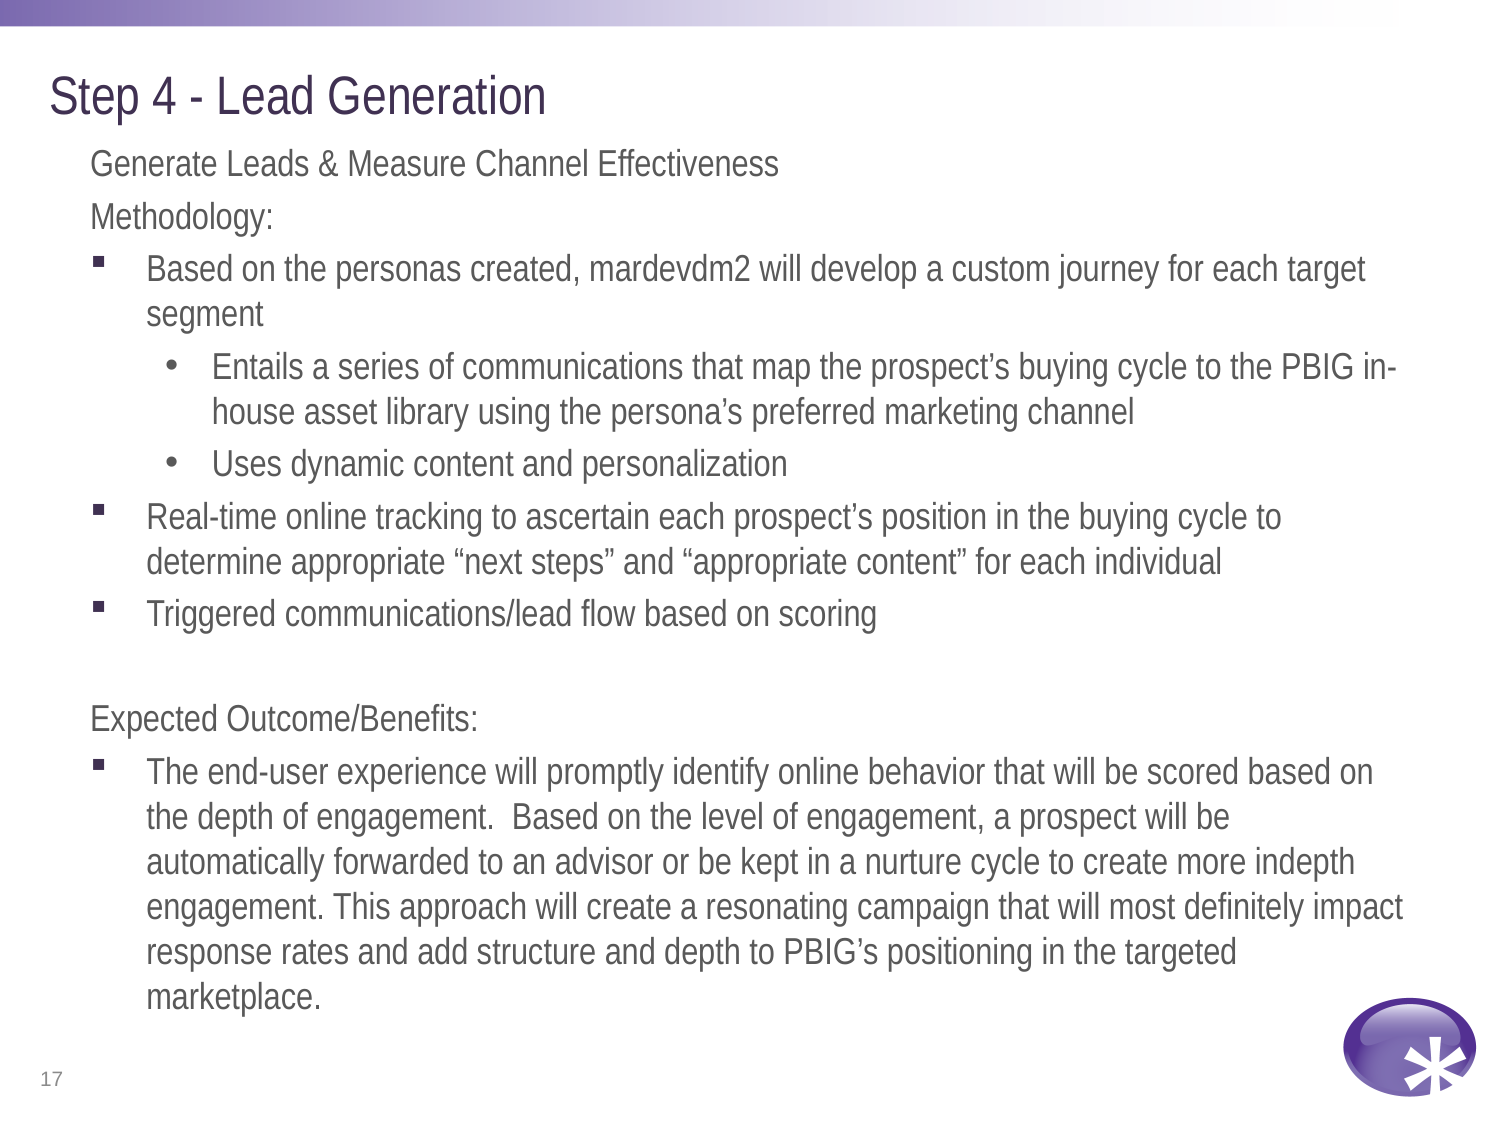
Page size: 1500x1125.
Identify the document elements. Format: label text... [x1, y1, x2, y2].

slide_number 17 [25, 1048, 107, 1109]
list Generate Leads & Measure Channel Effectiveness Methodology: Based on the personas created, mardevdm2 will develop a custom journey for each target segment Entails a series of communications that map the prospect’s buying cycle to the PBIG in-house asset library using the persona’s preferred marketing channel Uses dynamic content and personalization Real-time online tracking to ascertain each prospect’s position in the buying cycle to determine appropriate “next steps” and “appropriate content” for each individual Triggered communications/lead flow based on scoring Expected Outcome/Benefits: The end-user experience will promptly identify online behavior that will be scored based on the depth of engagement. Based on the level of engagement, a prospect will be automatically forwarded to an advisor or be kept in a nurture cycle to create more indepth engagement. This approach will create a resonating campaign that will most definitely impact response rates and add structure and depth to PBIG’s positioning in the targeted marketplace. [74, 131, 1426, 1049]
picture [0, 0, 1500, 1125]
title Step 4 - Lead Generation [33, 52, 1426, 241]
